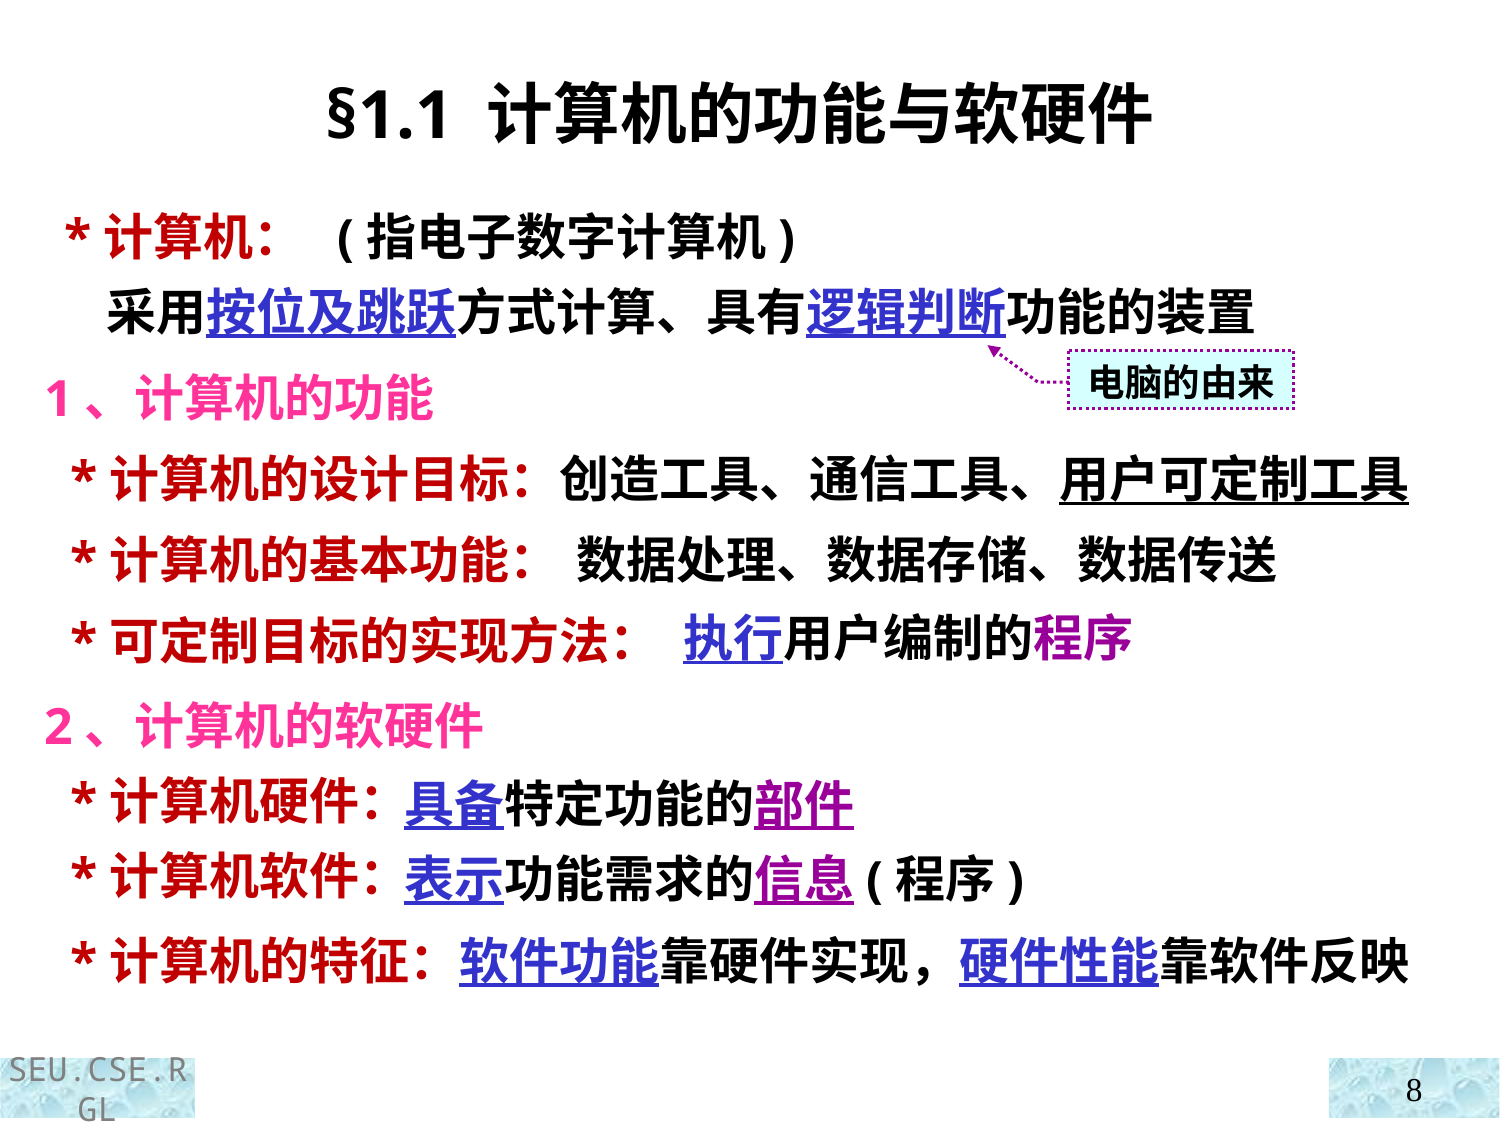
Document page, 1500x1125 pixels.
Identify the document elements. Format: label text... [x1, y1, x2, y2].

text_box §1.1 计算机的功能与软硬件 [127, 64, 1353, 160]
slide_number 8 [1328, 1058, 1500, 1118]
text_box 1、计算机的功能 *计算机的设计目标：创造工具、通信工具、用户可定制工具 *计算机的基本功能： *可定制目标的实现方法： [29, 344, 1465, 677]
table_cell Pentium Ⅱ [0, 1058, 195, 1118]
text_box 2、计算机的软硬件 *计算机硬件： *计算机软件： [29, 672, 609, 907]
text_box 具备特定功能的部件 表示功能需求的信息(程序) [389, 750, 1465, 907]
text_box *计算机的特征：软件功能靠硬件实现，硬件性能靠软件反映 [29, 907, 1471, 997]
text_box 数据处理、数据存储、数据传送 [562, 506, 1317, 596]
text_box 执行用户编制的程序 [668, 596, 1177, 674]
text_box *计算机： (指电子数字计算机) 采用按位及跳跃方式计算、具有逻辑判断功能的装置 [23, 183, 1465, 348]
